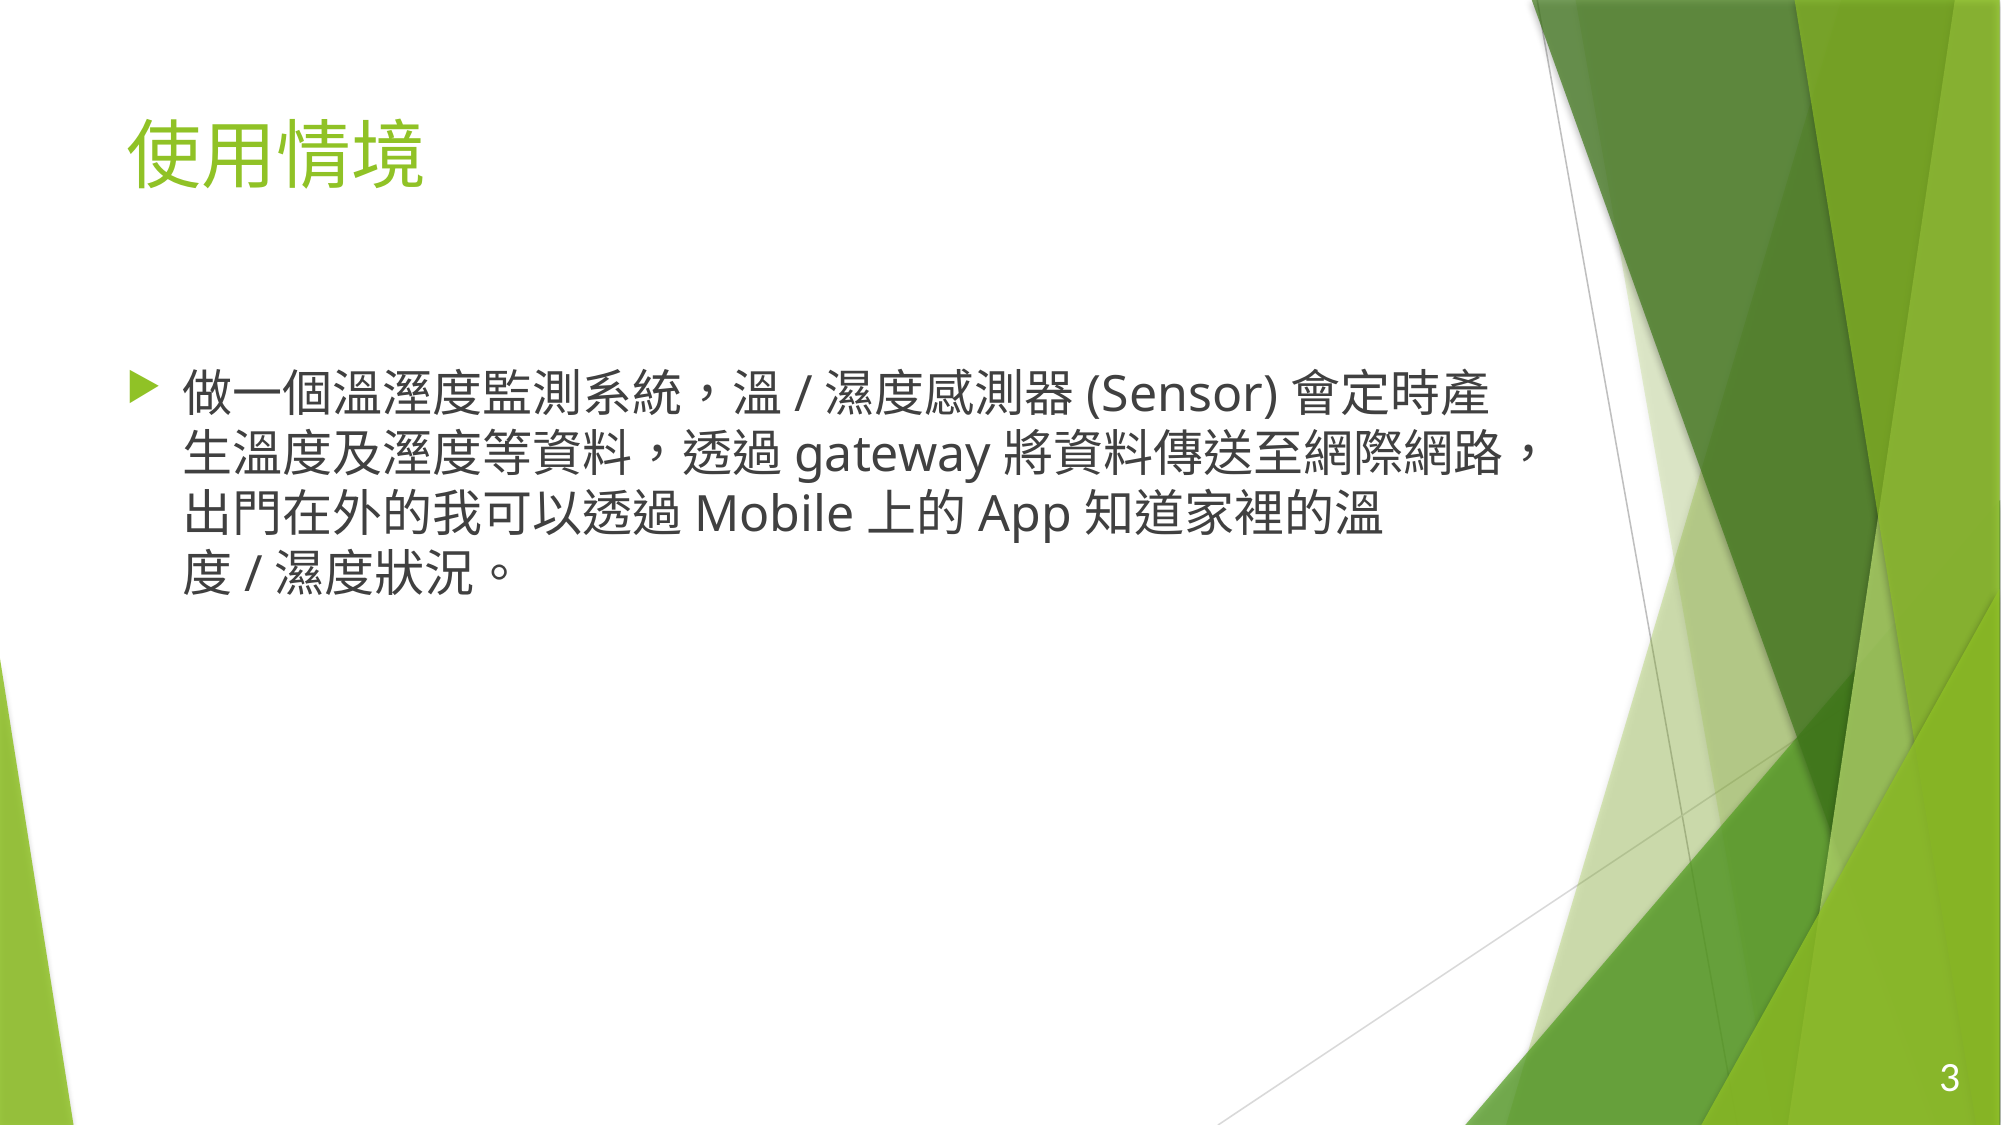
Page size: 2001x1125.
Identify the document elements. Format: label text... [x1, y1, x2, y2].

title 使用情境 [111, 99, 1522, 317]
slide_number 3 [1863, 1044, 1976, 1105]
list 做一個溫溼度監測系統，溫/濕度感測器(Sensor)會定時產生溫度及溼度等資料，透過gateway將資料傳送至網際網路，出門在外的我可以透過Mobile上的App知道家裡的溫度/濕度狀況。 [111, 354, 1522, 992]
